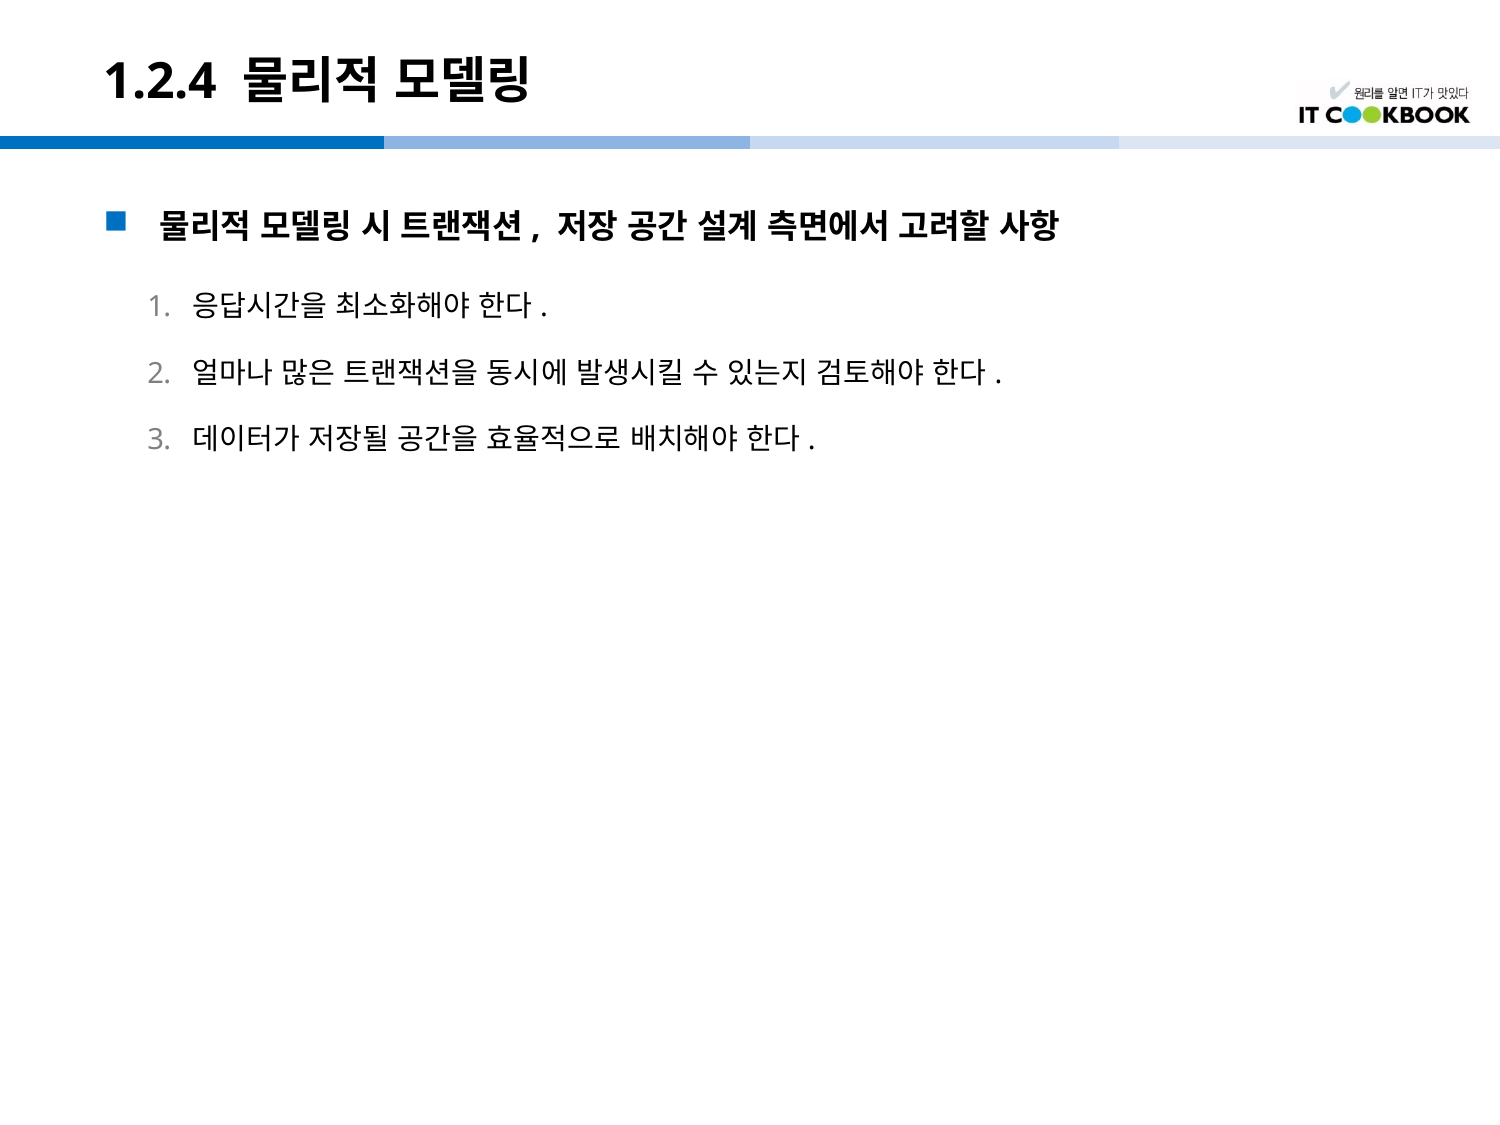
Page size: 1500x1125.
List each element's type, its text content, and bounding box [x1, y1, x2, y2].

title 1.2.4 물리적 모델링 [88, 32, 1330, 124]
picture [1295, 78, 1473, 125]
list 물리적 모델링 시 트랜잭션, 저장 공간 설계 측면에서 고려할 사항 응답시간을 최소화해야 한다. 얼마나 많은 트랜잭션을 동시에 발생시킬 수 있는지 검토해야 한다. 데이터가 저장될 공간을 효율적으로 배치해야 한다. [88, 177, 1412, 1077]
